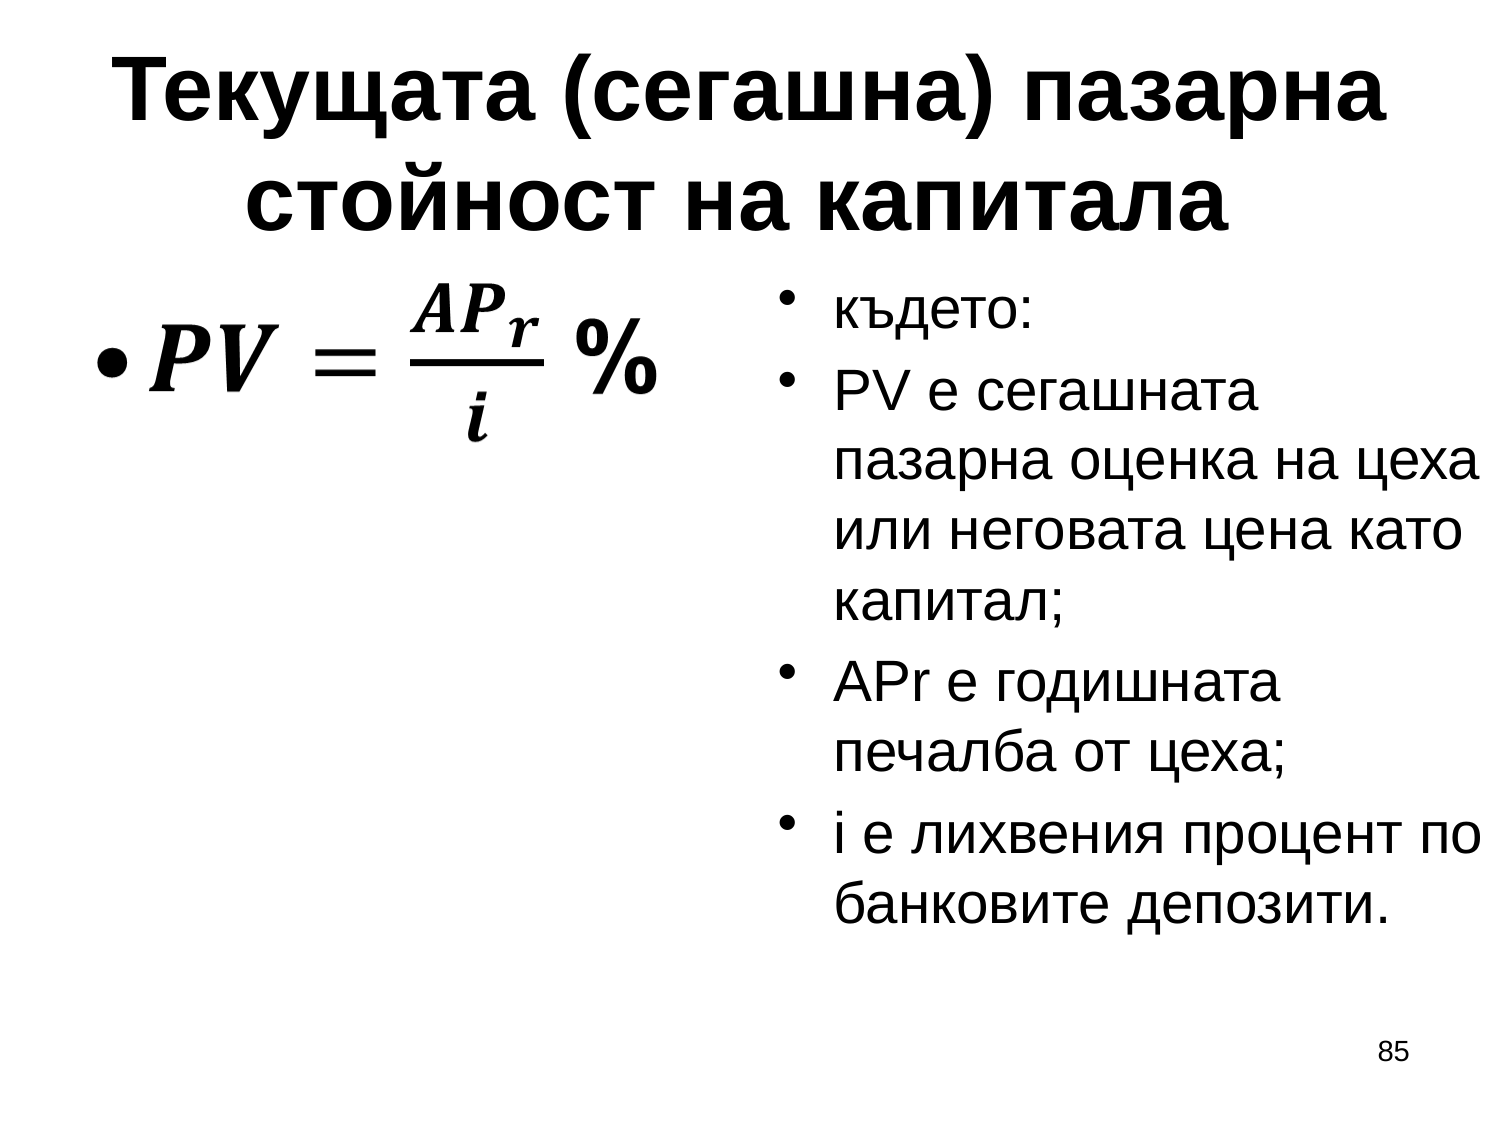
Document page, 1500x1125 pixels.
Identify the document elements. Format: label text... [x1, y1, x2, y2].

title Текущата (сегашна) пазарна стойност на капитала [75, 45, 1425, 233]
list [75, 262, 738, 1005]
slide_number 85 [1074, 1024, 1425, 1103]
list където: PV е сегашната пазарна оценка на цеха или неговата цена като капитал; APr е годишната печалба от цеха; i е лихвения процент по банковите депозити. [762, 262, 1500, 1005]
